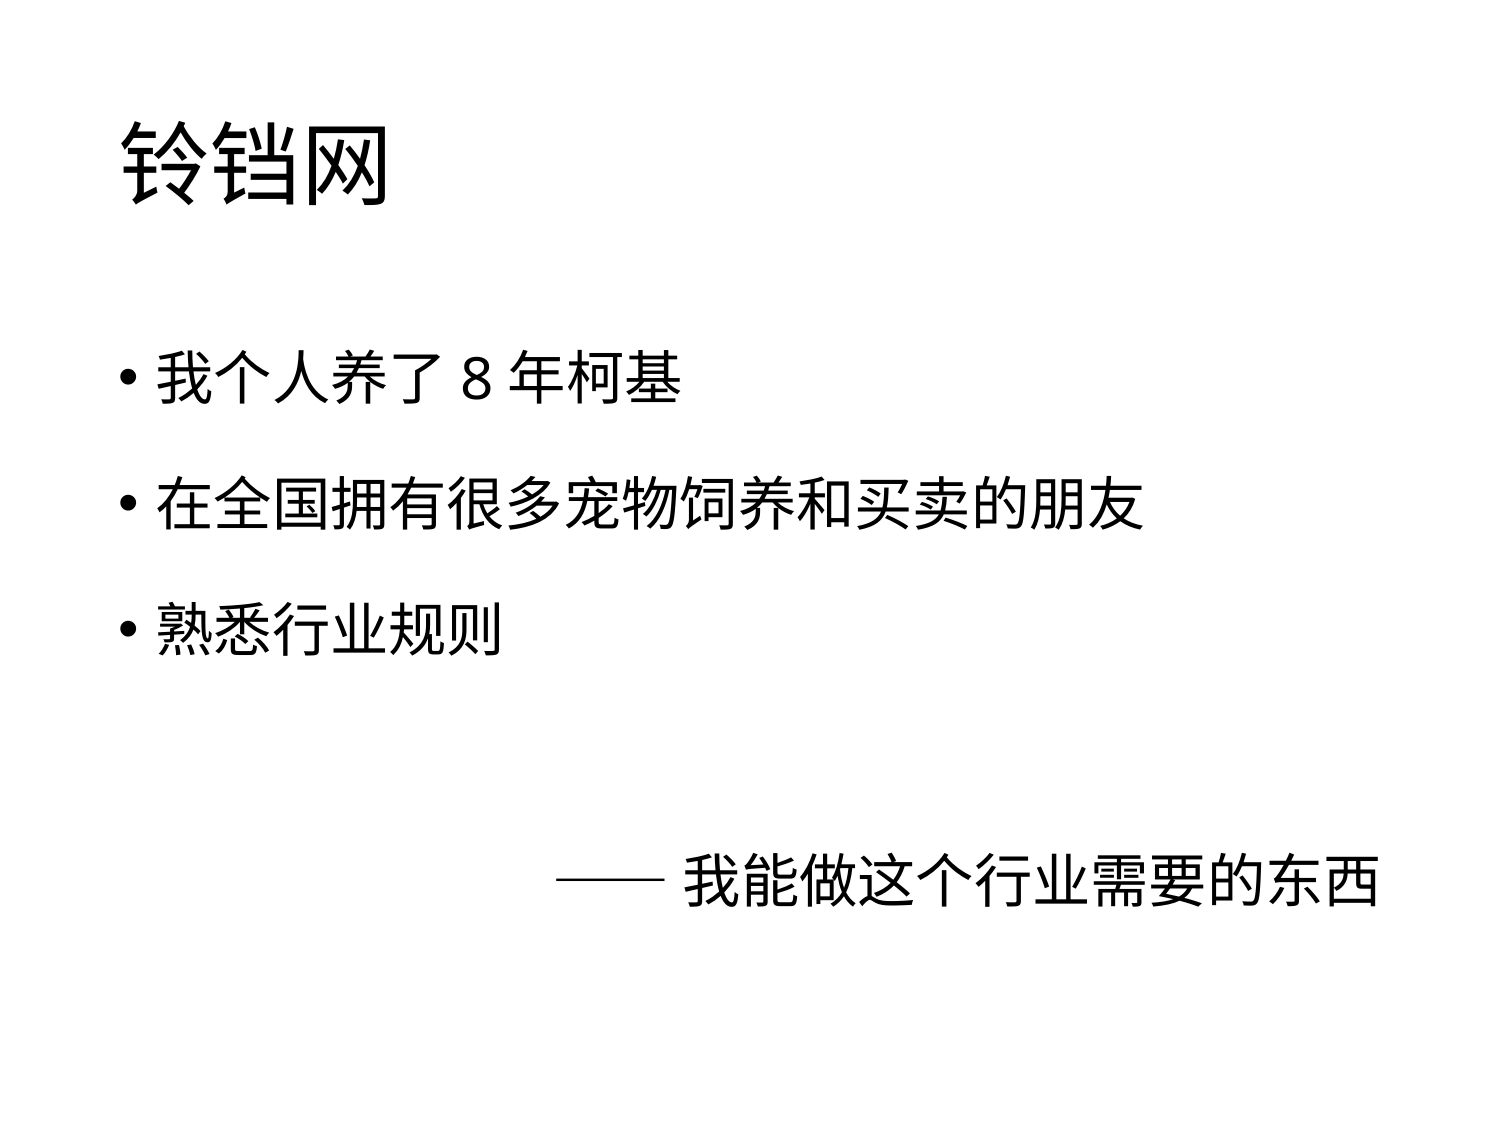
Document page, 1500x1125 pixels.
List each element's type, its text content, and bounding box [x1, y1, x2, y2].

list 我个人养了8年柯基 在全国拥有很多宠物饲养和买卖的朋友 熟悉行业规则 ——我能做这个行业需要的东西 [103, 299, 1397, 1014]
title 铃铛网 [103, 59, 1397, 278]
